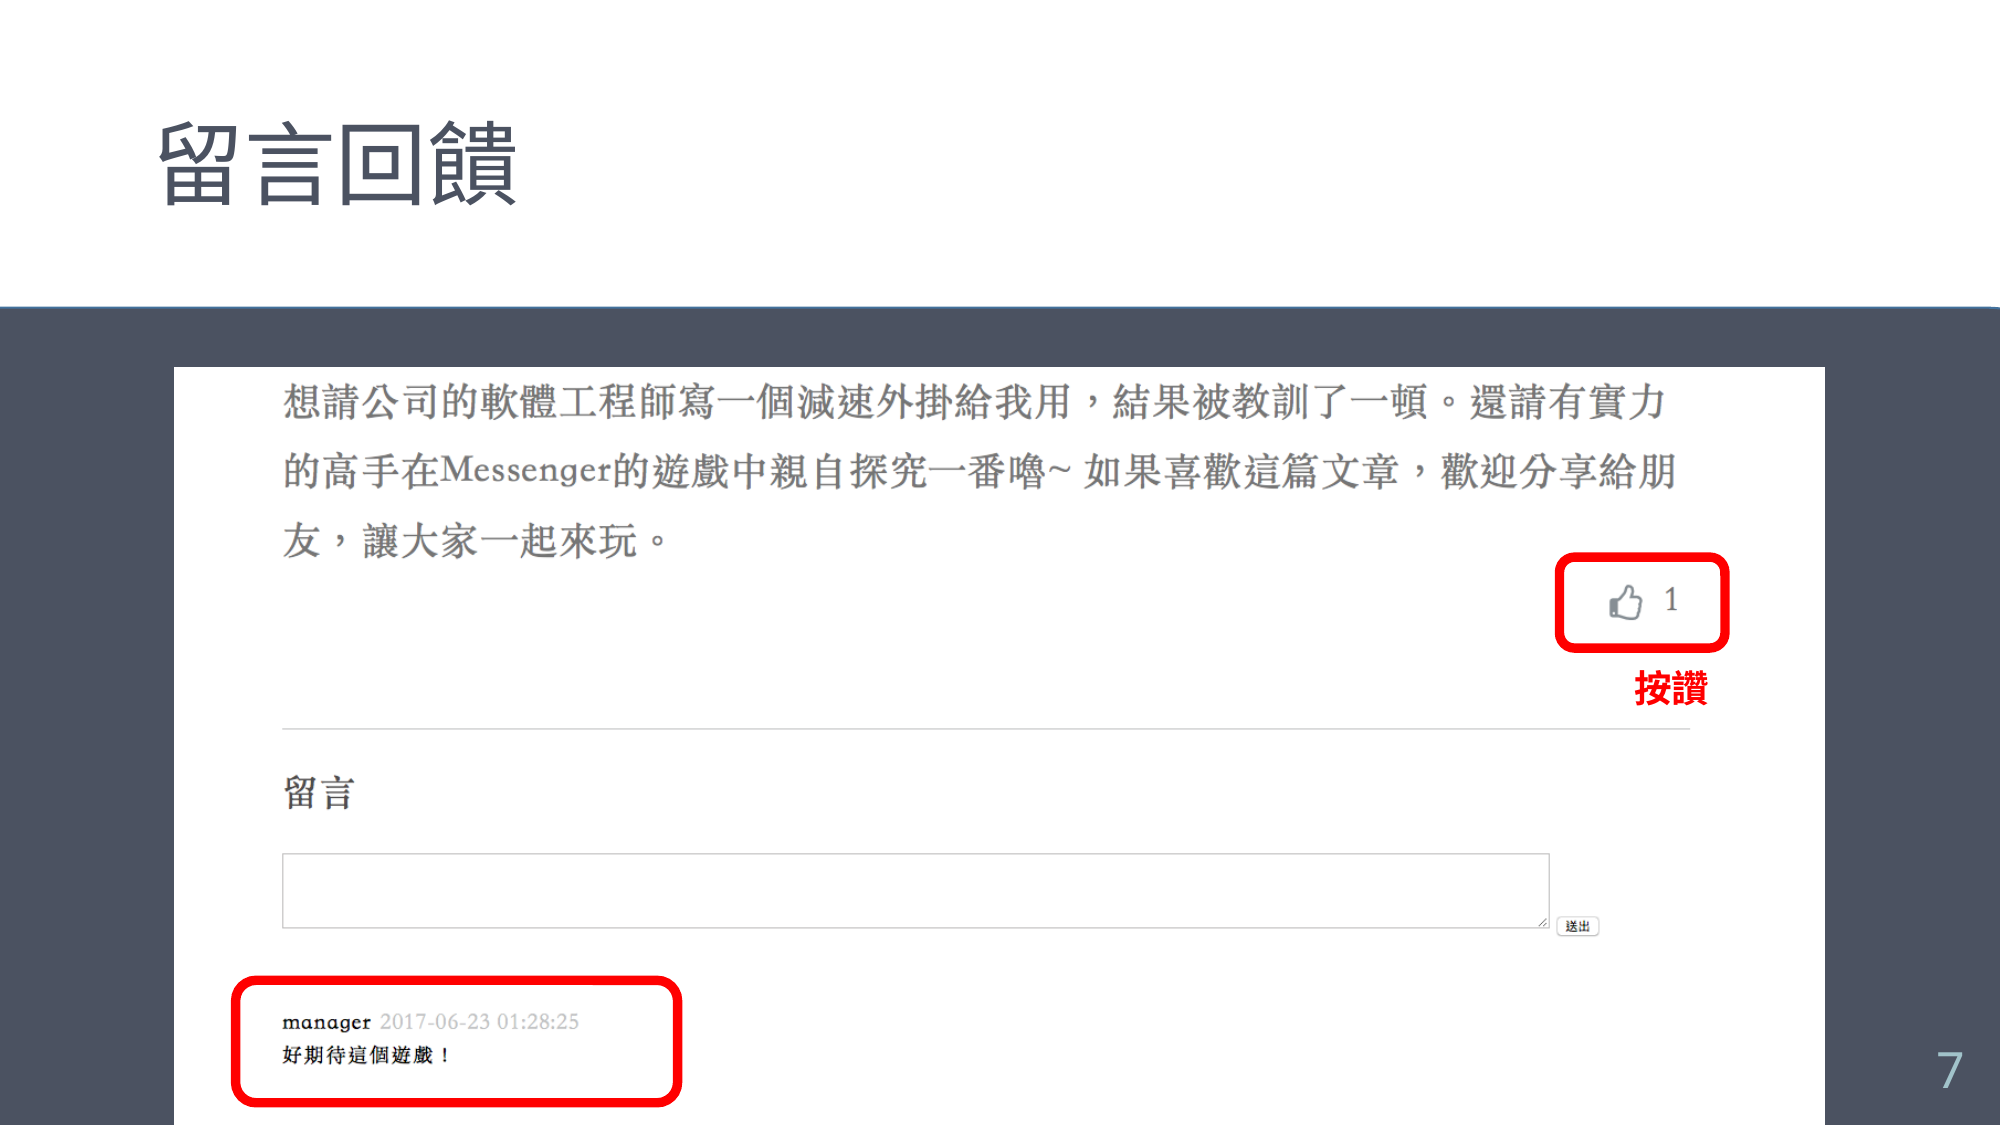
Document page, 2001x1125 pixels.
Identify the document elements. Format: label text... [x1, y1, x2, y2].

picture [174, 367, 1825, 1125]
slide_number 7 [1825, 1042, 1980, 1103]
title 留言回饋 [137, 59, 1863, 278]
text_box [0, 306, 2000, 1125]
